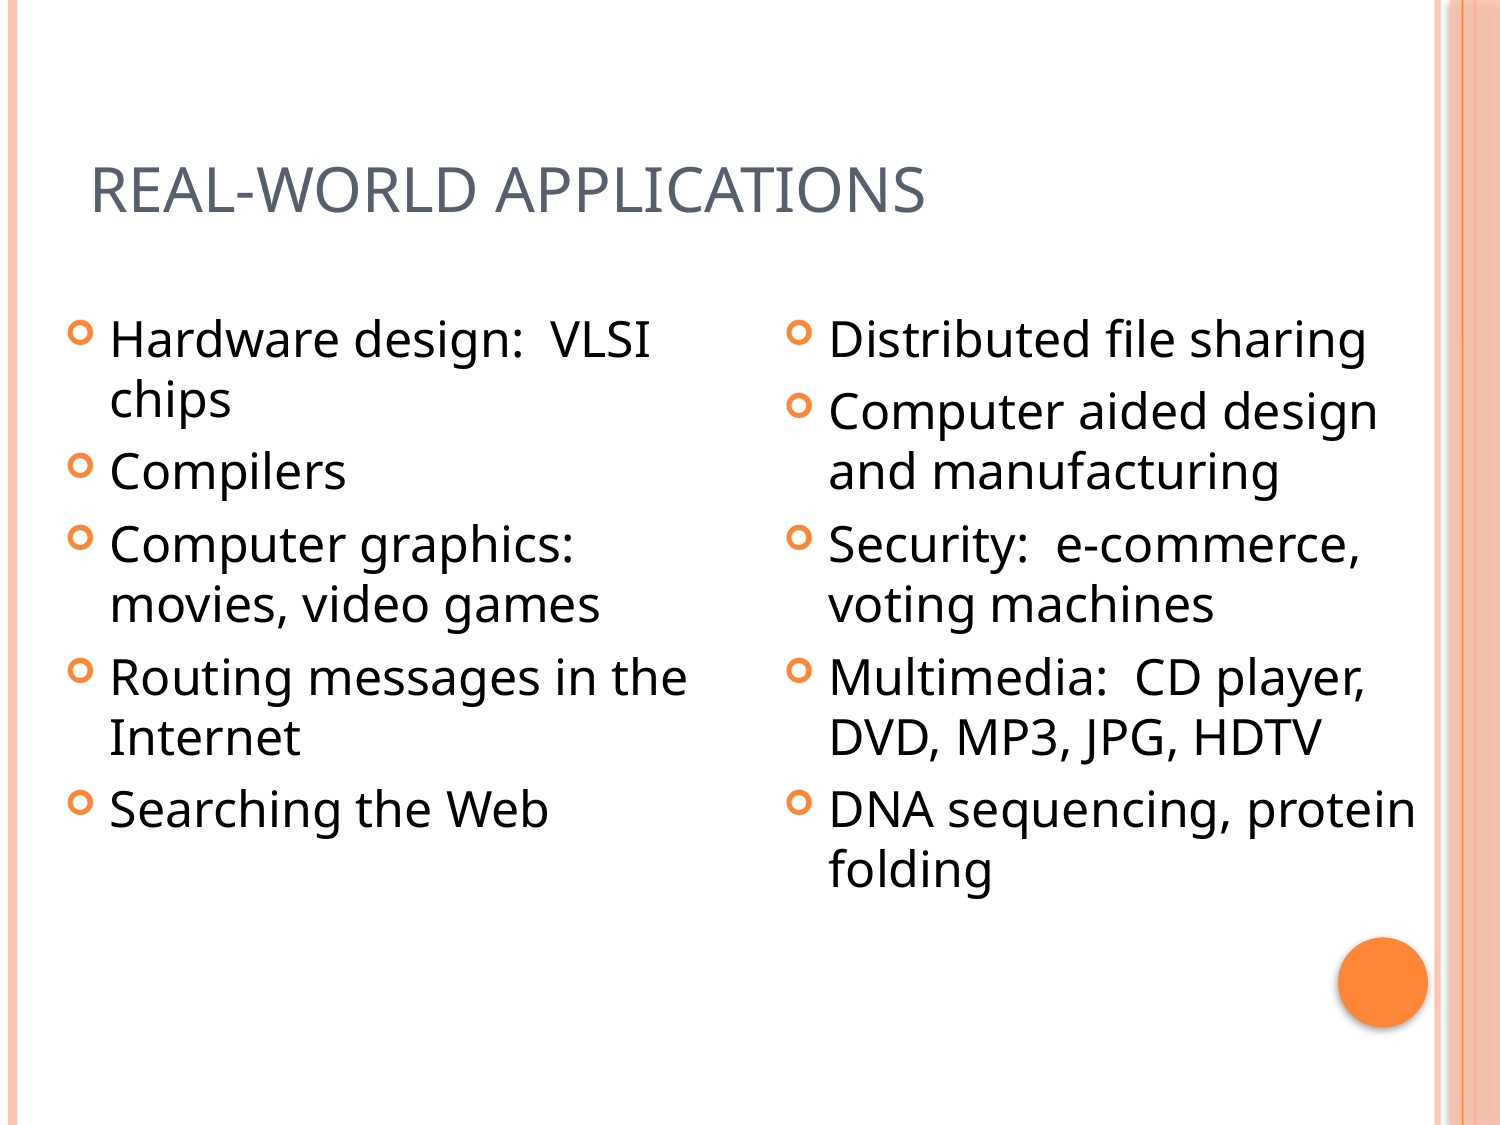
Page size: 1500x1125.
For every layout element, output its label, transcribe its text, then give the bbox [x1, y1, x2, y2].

title Real-World Applications [75, 45, 1300, 233]
list Hardware design: VLSI chips Compilers Computer graphics: movies, video games Routing messages in the Internet Searching the Web [50, 299, 744, 963]
list Distributed file sharing Computer aided design and manufacturing Security: e-commerce, voting machines Multimedia: CD player, DVD, MP3, JPG, HDTV DNA sequencing, protein folding [768, 299, 1463, 963]
